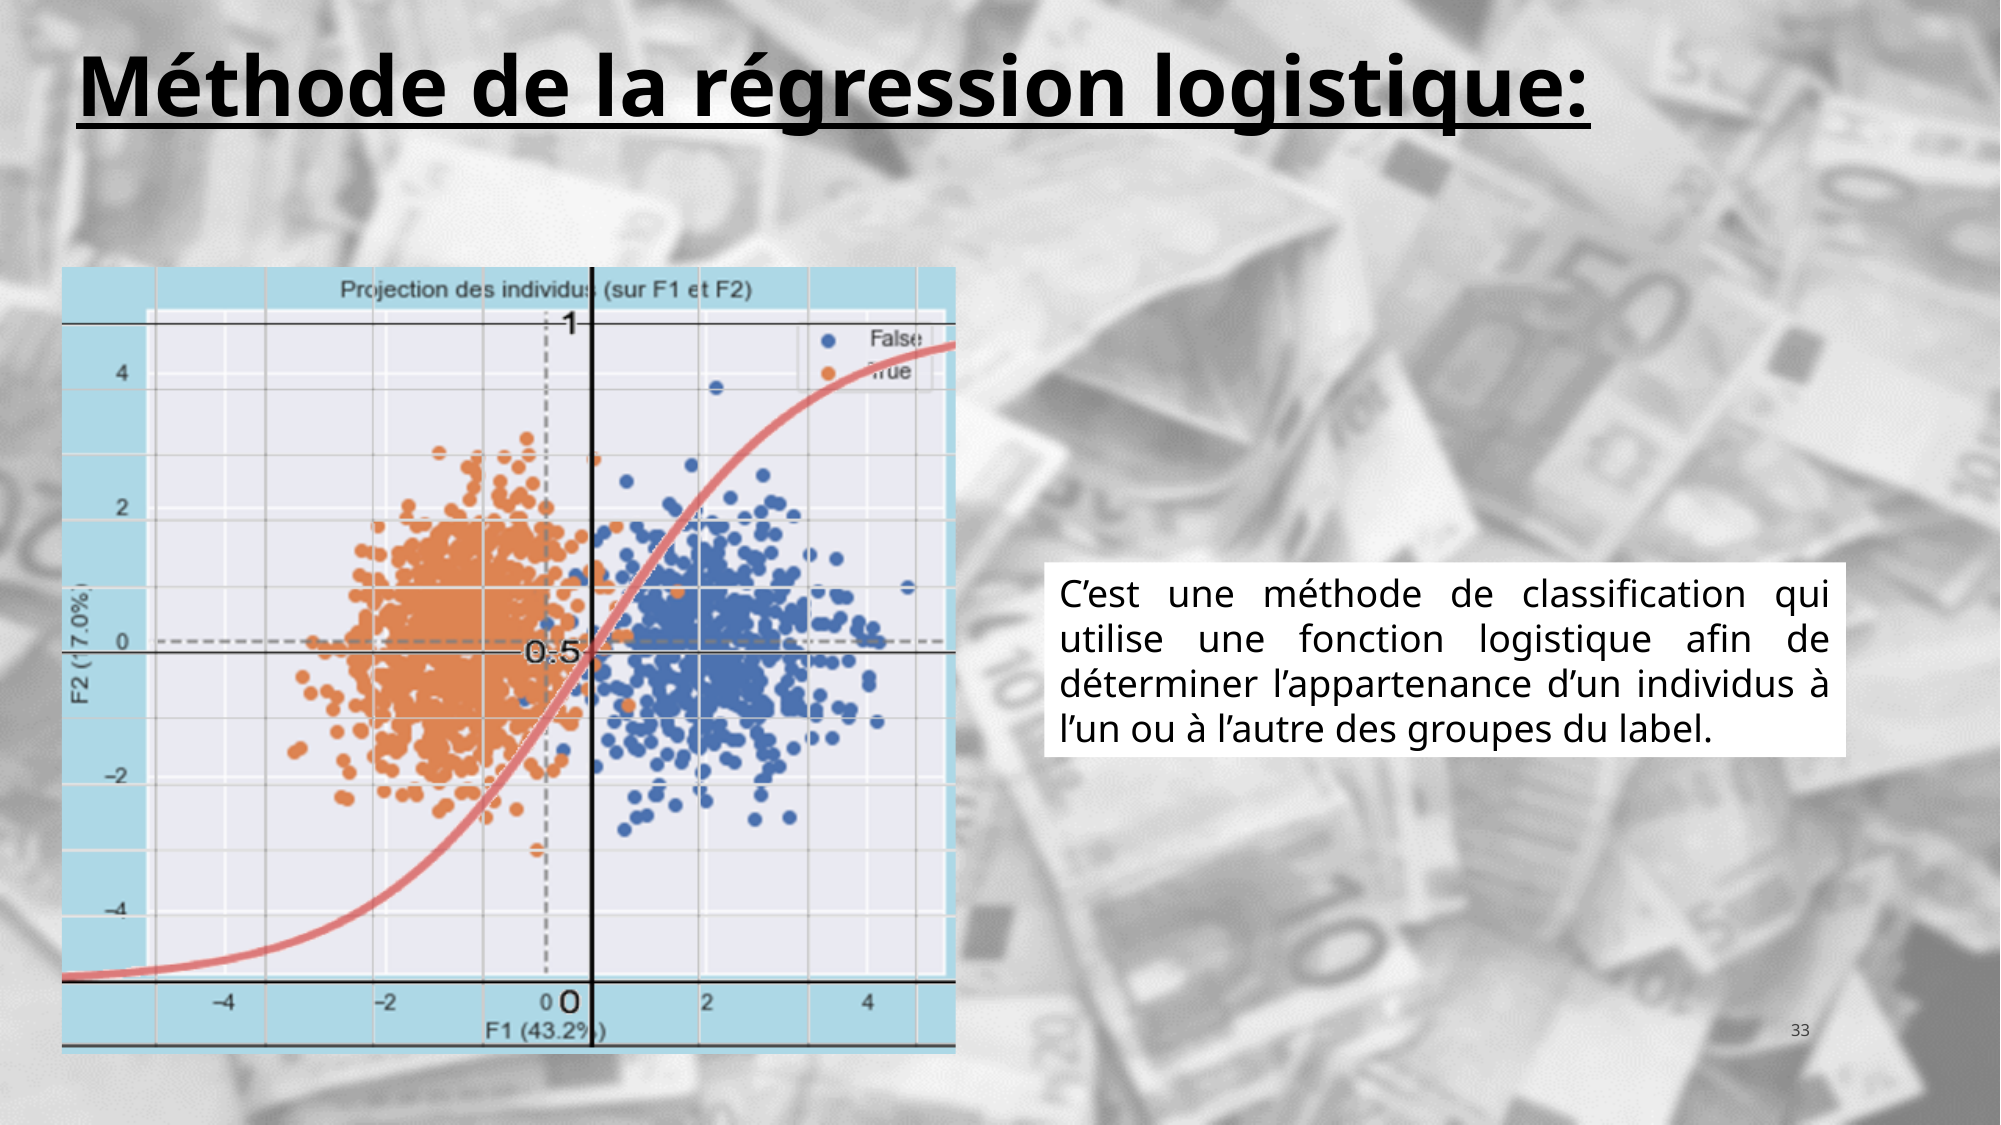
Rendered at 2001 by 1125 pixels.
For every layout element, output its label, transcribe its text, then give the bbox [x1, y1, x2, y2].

text_box Méthode de la régression logistique: [61, 25, 1939, 141]
text_box C’est une méthode de classification qui utilise une fonction logistique afin de déterminer l’appartenance d’un individus à l’un ou à l’autre des groupes du label. [1044, 562, 1846, 758]
slide_number 33 [1687, 990, 1825, 1050]
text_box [61, 267, 956, 1054]
